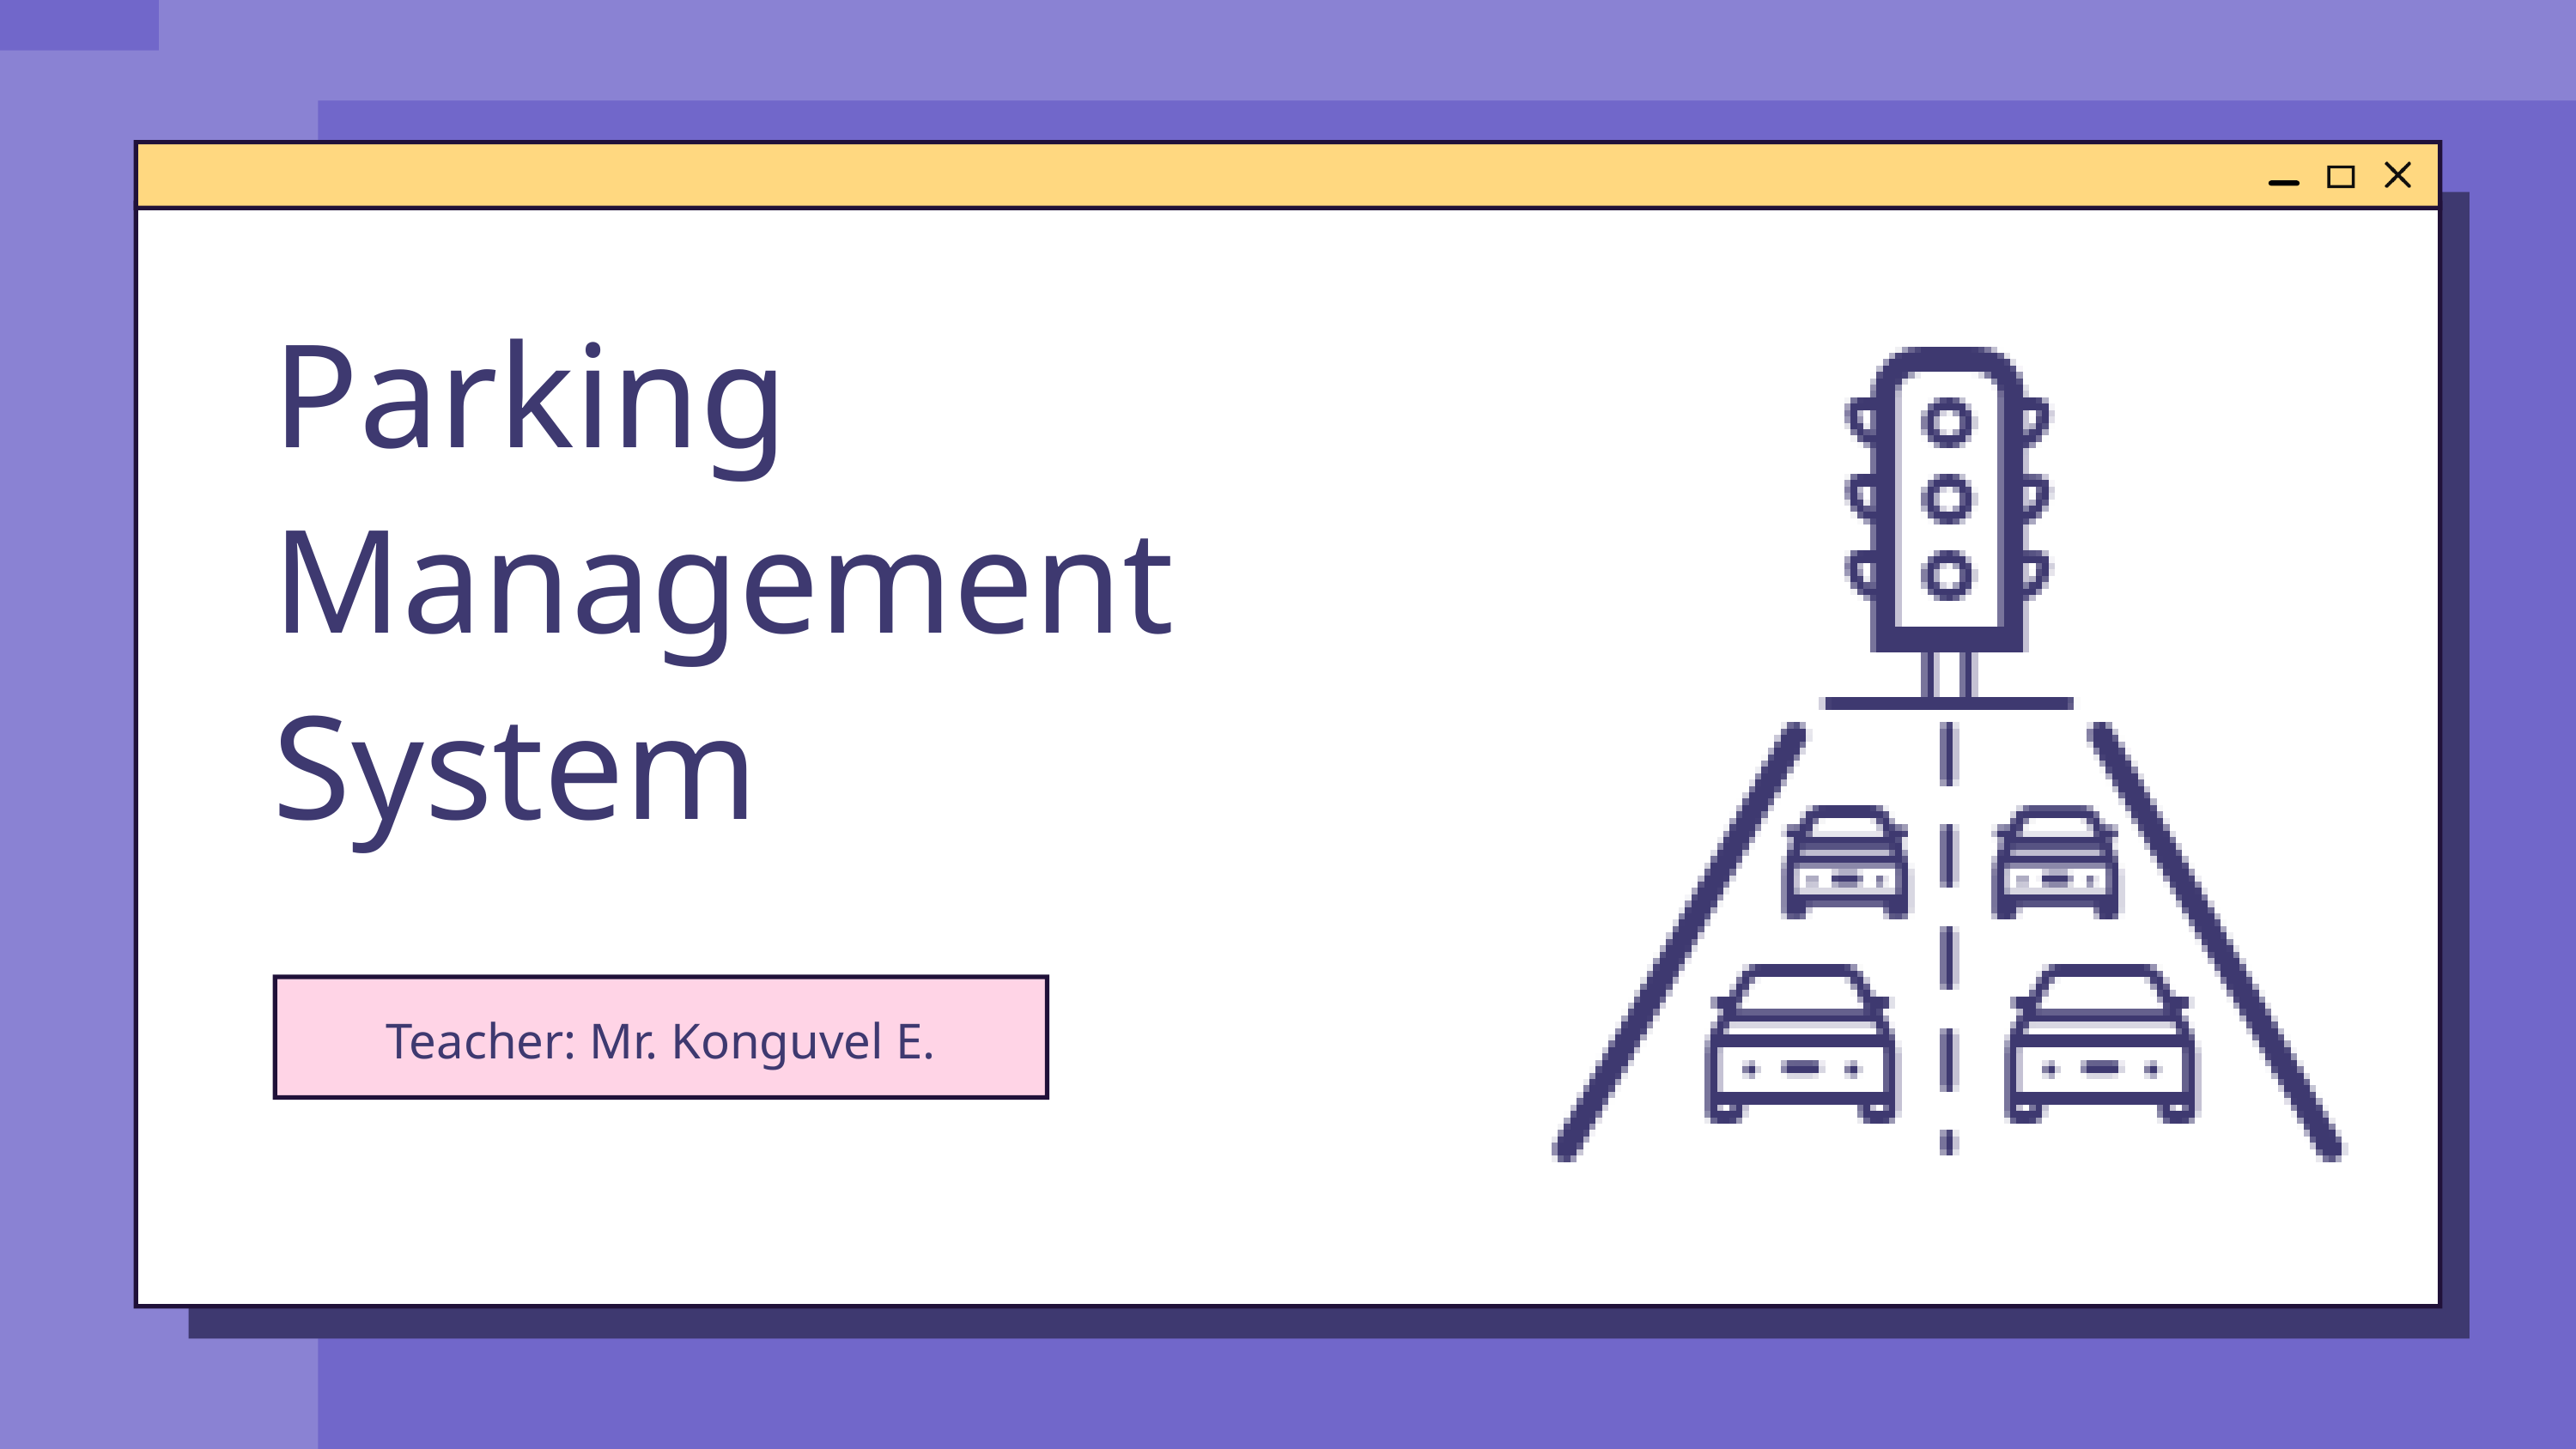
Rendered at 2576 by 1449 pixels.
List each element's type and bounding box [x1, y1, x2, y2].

text_box [272, 974, 1050, 1100]
text_box [133, 139, 2443, 211]
text_box [0, 0, 2576, 1449]
text_box [188, 191, 2470, 1339]
text_box [133, 218, 2443, 1309]
picture [1552, 347, 2348, 1162]
